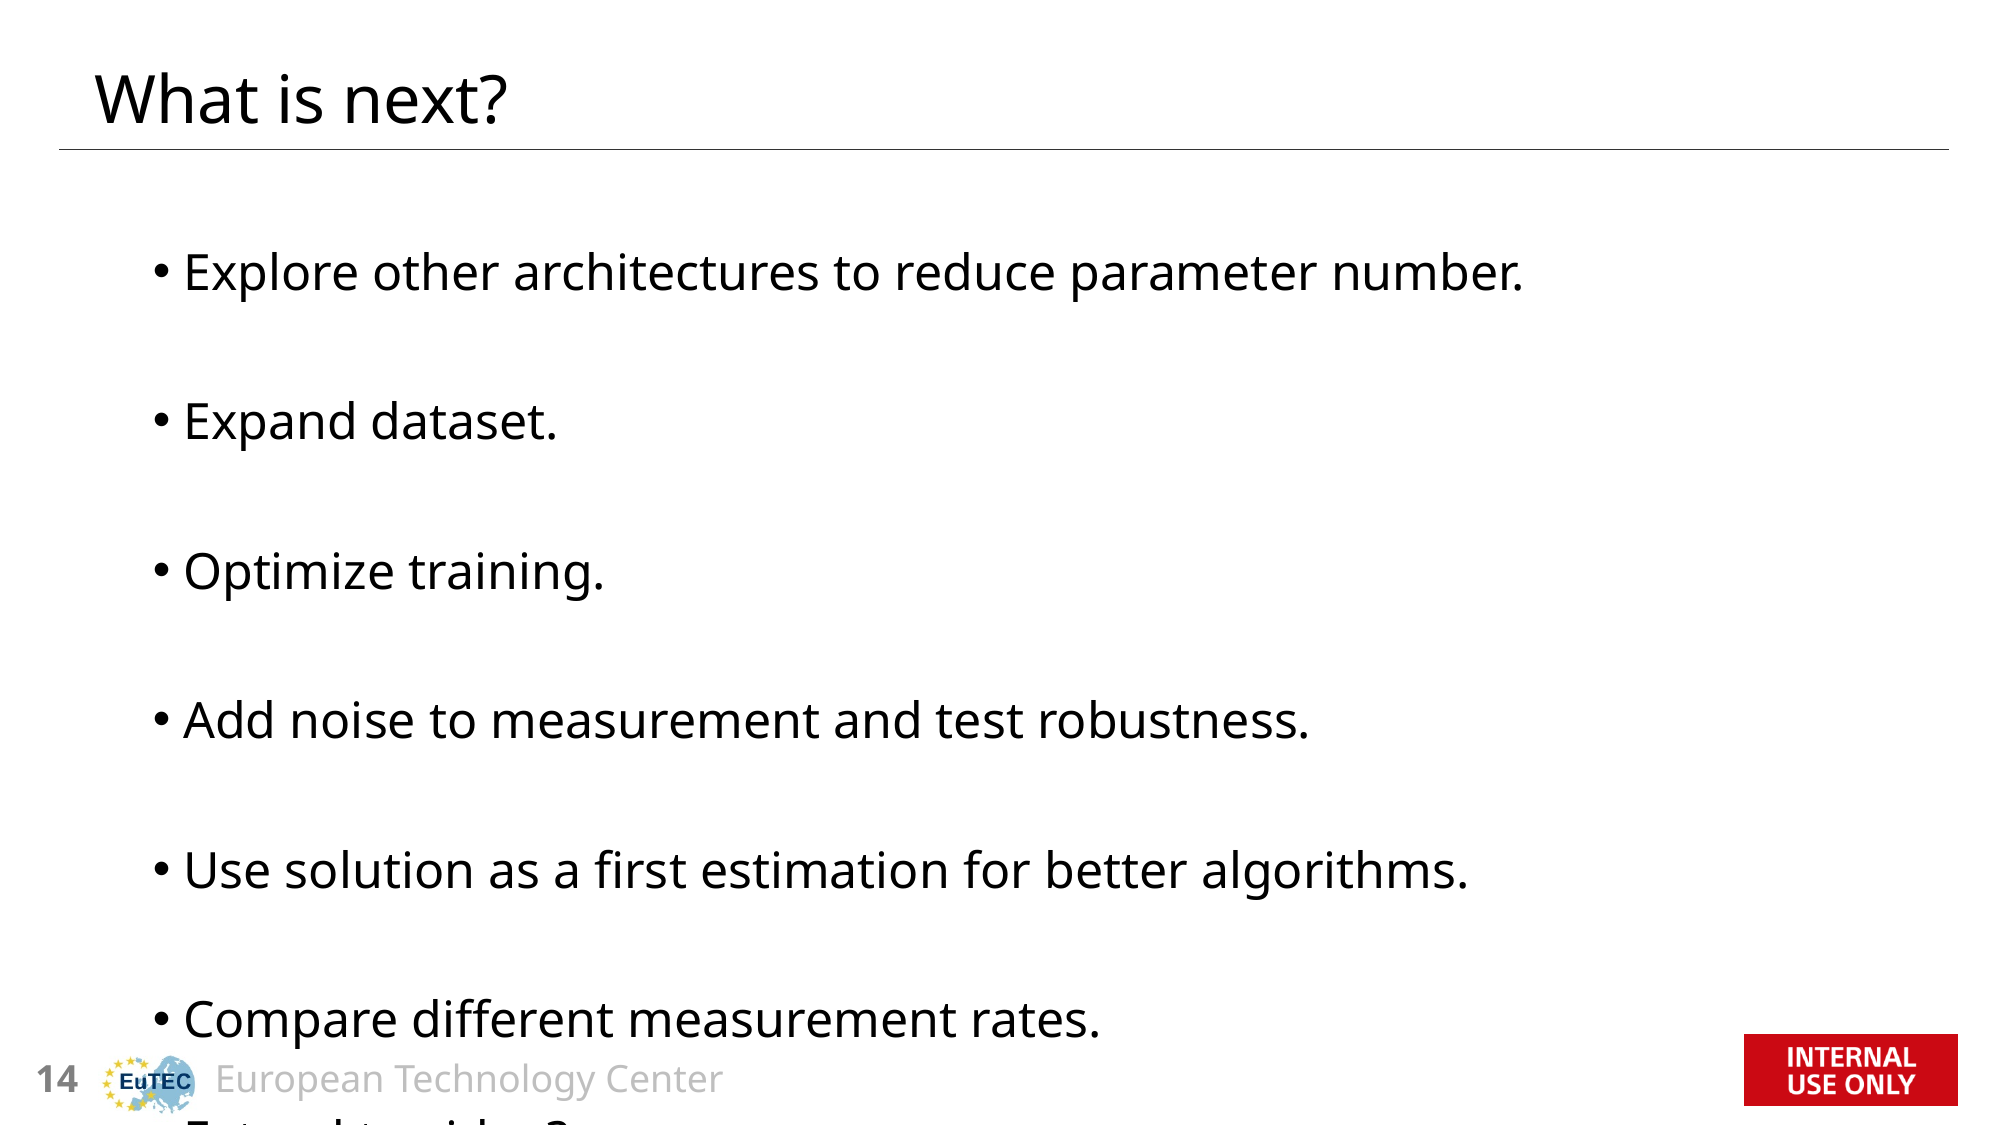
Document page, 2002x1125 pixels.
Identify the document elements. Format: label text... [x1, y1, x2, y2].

list Explore other architectures to reduce parameter number. Expand dataset. Optimize training. Add noise to measurement and test robustness. Use solution as a first estimation for better algorithms. Compare different measurement rates. Extend to video? [94, 172, 1907, 1024]
picture [1744, 1034, 1958, 1106]
title What is next? [94, 7, 1907, 138]
picture [98, 1045, 199, 1122]
